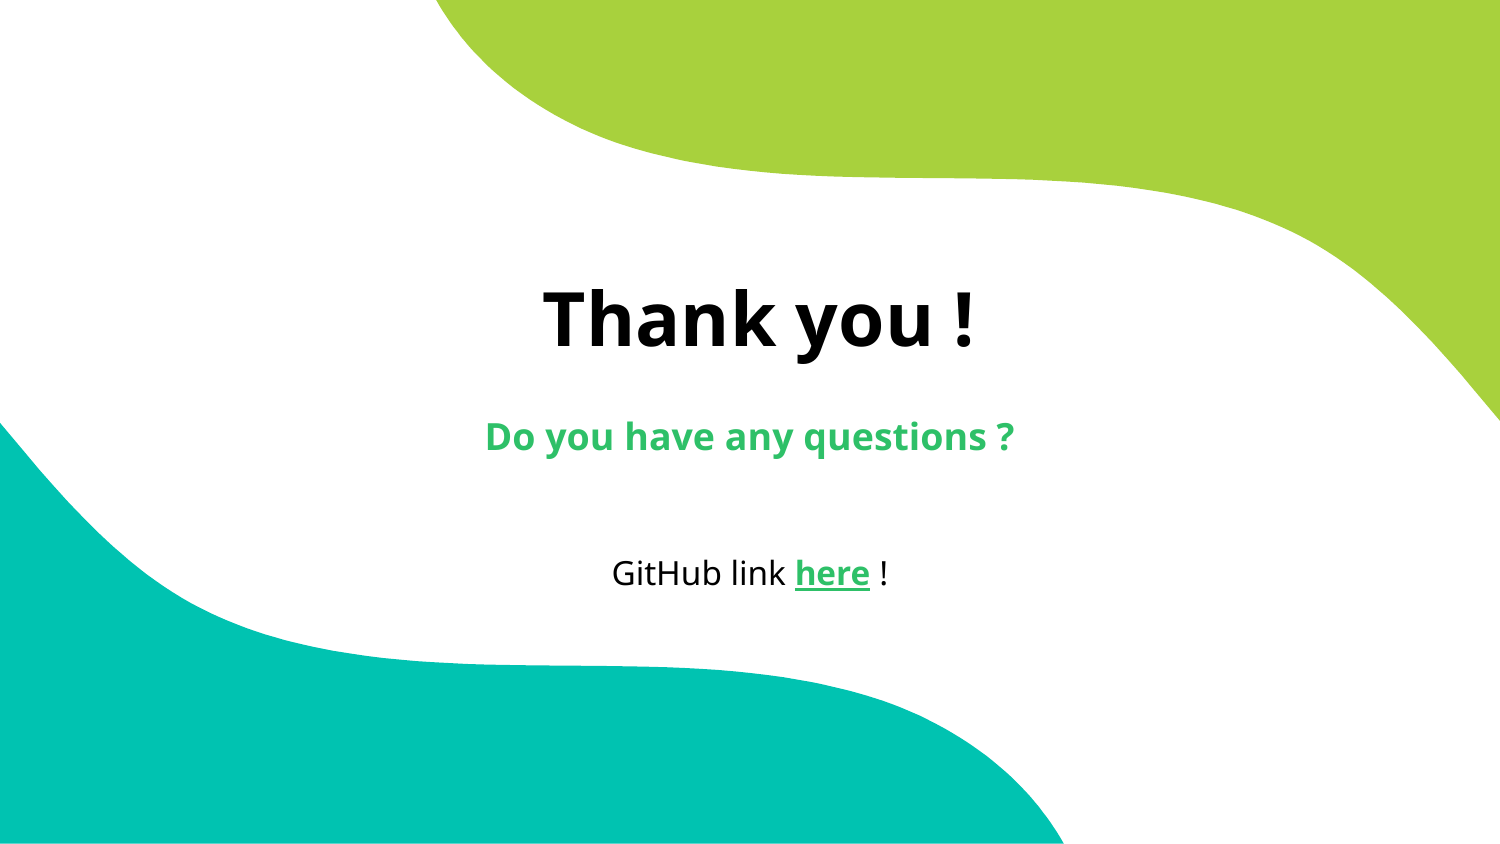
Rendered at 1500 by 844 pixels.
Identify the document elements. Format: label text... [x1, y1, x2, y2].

title Do you have any questions ? [419, 351, 1081, 481]
subtitle Thank you ! [254, 256, 1246, 351]
text_box GitHub link here ! [419, 492, 1081, 623]
